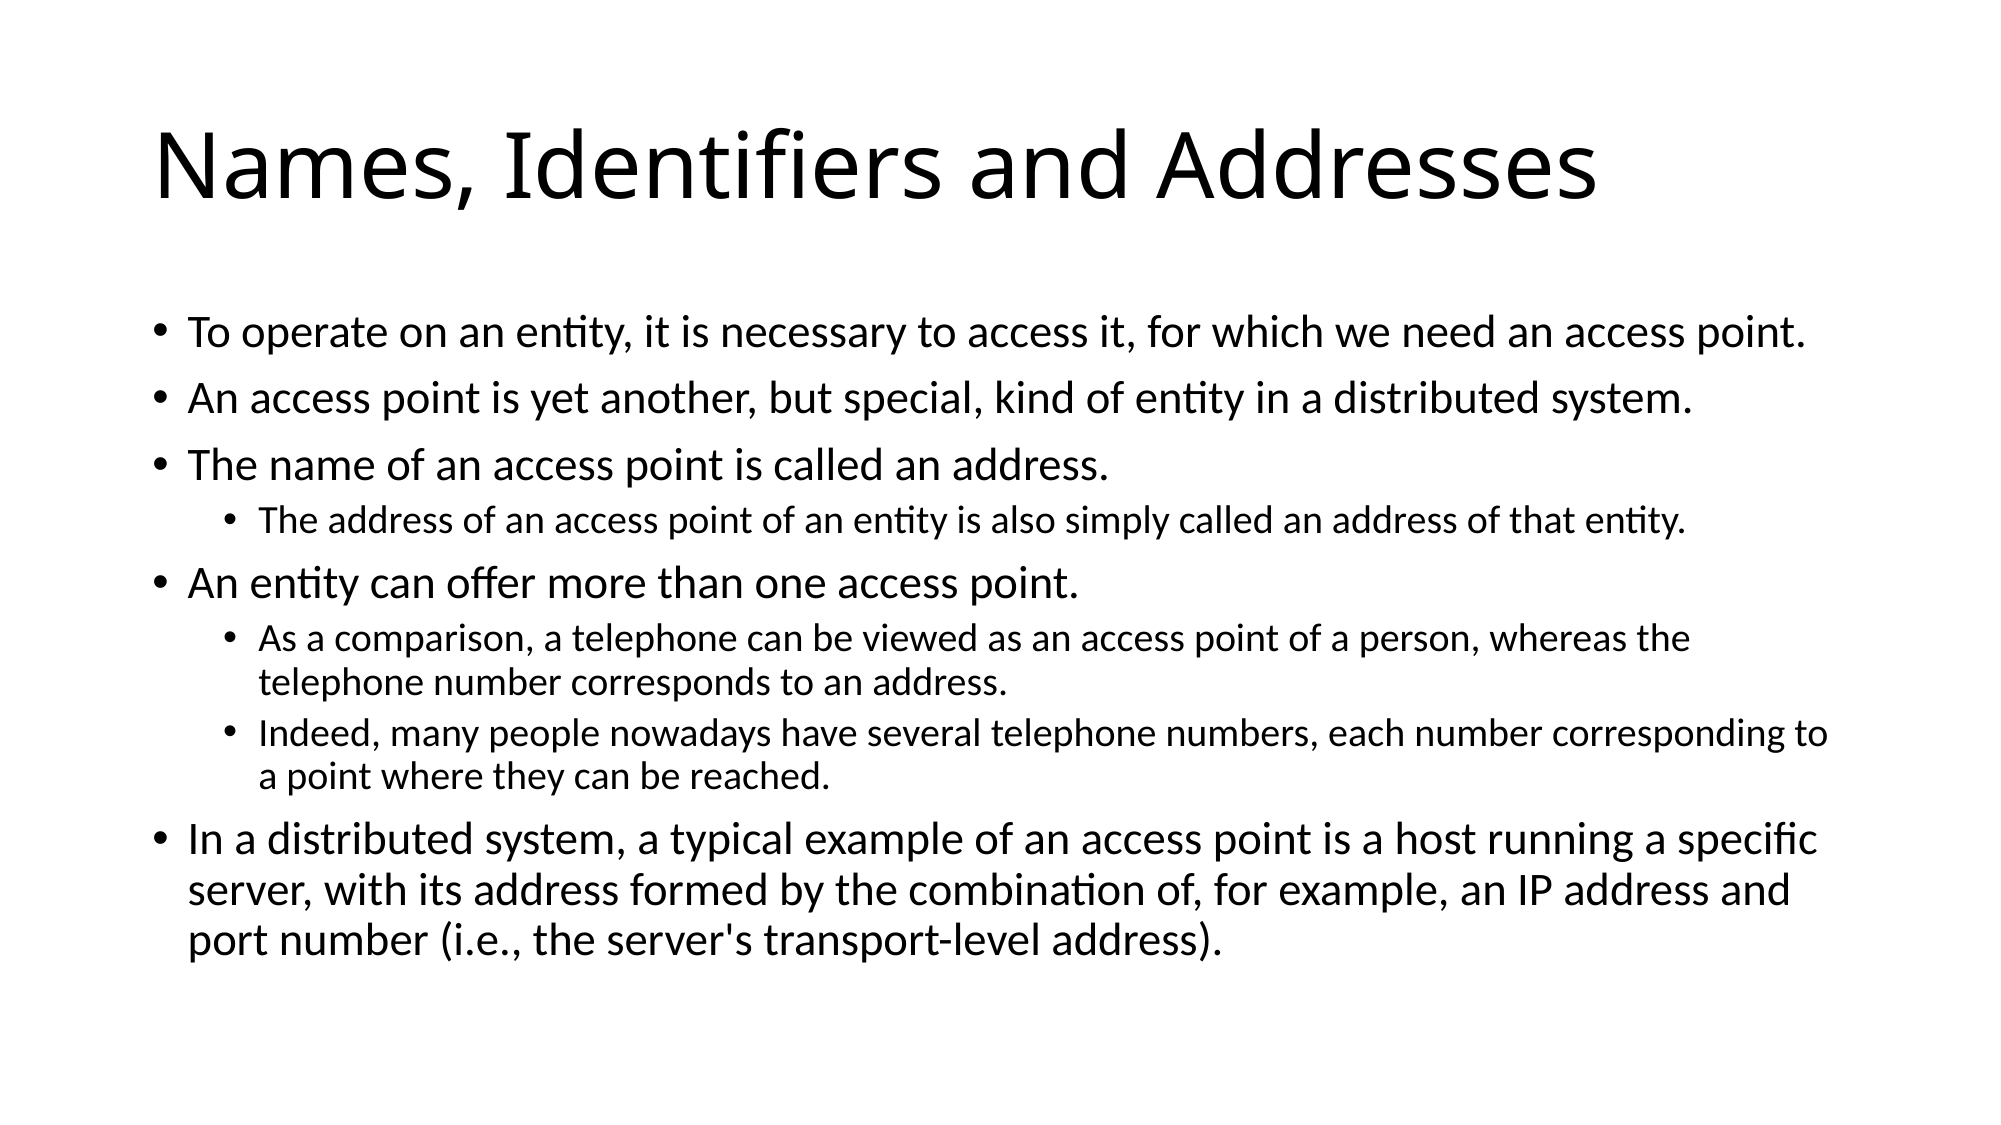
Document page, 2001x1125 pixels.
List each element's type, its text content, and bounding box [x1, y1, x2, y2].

list To operate on an entity, it is necessary to access it, for which we need an access point. An access point is yet another, but special, kind of entity in a distributed system. The name of an access point is called an address. The address of an access point of an entity is also simply called an address of that entity. An entity can offer more than one access point. As a comparison, a telephone can be viewed as an access point of a person, whereas the telephone number corresponds to an address. Indeed, many people nowadays have several telephone numbers, each number corresponding to a point where they can be reached. In a distributed system, a typical example of an access point is a host running a specific server, with its address formed by the combination of, for example, an IP address and port number (i.e., the server's transport-level address). [137, 299, 1863, 1014]
title Names, Identifiers and Addresses [137, 59, 1863, 278]
